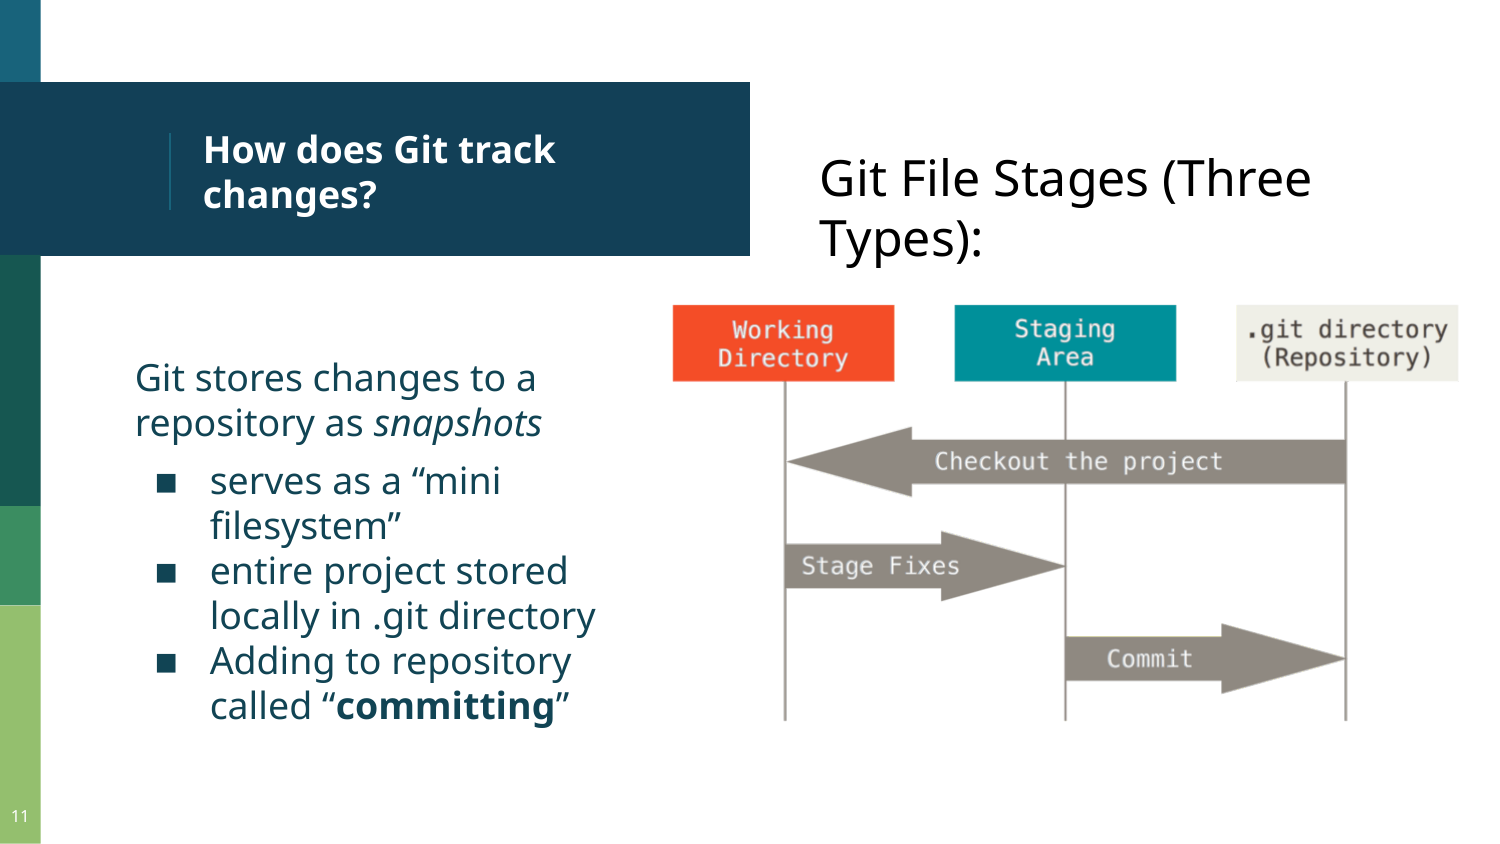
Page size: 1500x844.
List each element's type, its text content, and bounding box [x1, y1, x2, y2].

text_box Git File Stages (Three Types): [805, 131, 1469, 234]
title How does Git track changes? [187, 87, 715, 256]
list Git stores changes to a repository as snapshots serves as a “mini filesystem” entire project stored locally in .git directory Adding to repository called “committing” [119, 339, 667, 844]
slide_number ‹#› [0, 790, 49, 844]
picture [665, 297, 1469, 741]
